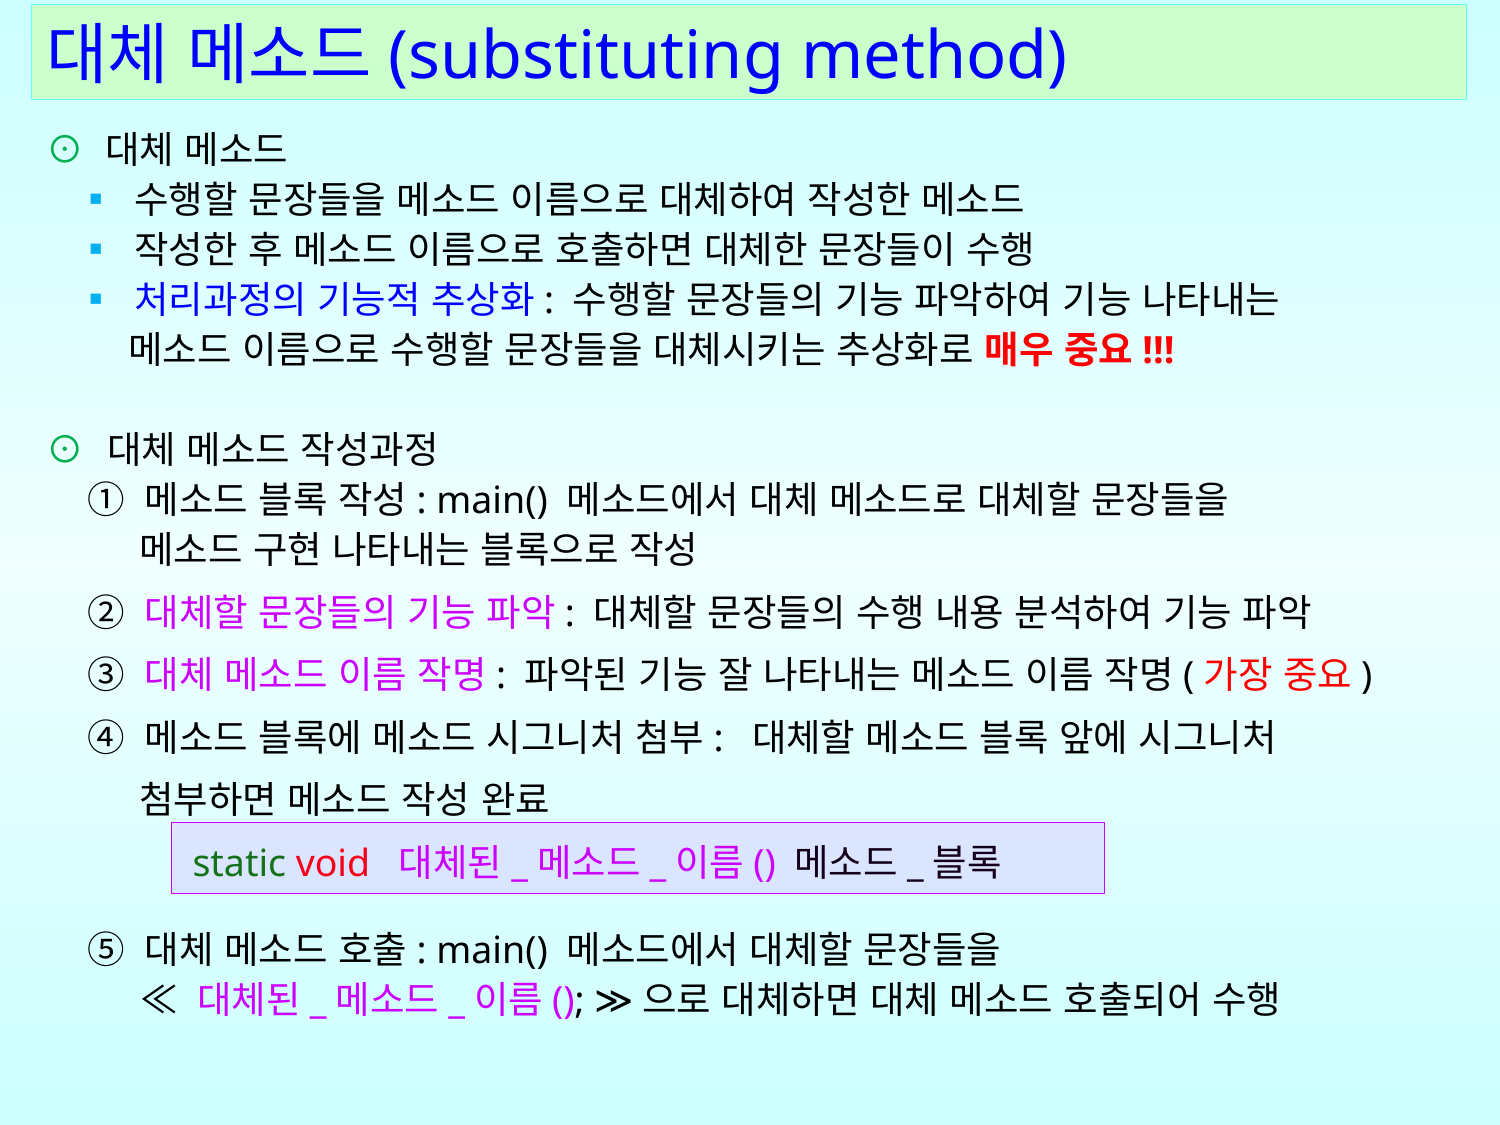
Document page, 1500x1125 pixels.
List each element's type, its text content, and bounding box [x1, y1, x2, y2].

text_box 대체 메소드(substituting method) [31, 4, 1467, 100]
text_box [169, 820, 1106, 895]
text_box ⊙ 대체 메소드 ▪ 수행할 문장들을 메소드 이름으로 대체하여 작성한 메소드 ▪ 작성한 후 메소드 이름으로 호출하면 대체한 문장들이 수행 ▪ 처리과정의 기능적 추상화: 수행할 문장들의 기능 파악하여 기능 나타내는 메소드 이름으로 수행할 문장들을 대체시키는 추상화로 매우 중요!!! ⊙ 대체 메소드 작성과정 ① 메소드 블록 작성: main() 메소드에서 대체 메소드로 대체할 문장들을 메소드 구현 나타내는 블록으로 작성 ② 대체할 문장들의 기능 파악: 대체할 문장들의 수행 내용 분석하여 기능 파악 ③ 대체 메소드 이름 작명: 파악된 기능 잘 나타내는 메소드 이름 작명(가장 중요) ④ 메소드 블록에 메소드 시그니처 첨부: 대체할 메소드 블록 앞에 시그니처 첨부하면 메소드 작성 완료 static void 대체된_메소드_이름() 메소드_블록 ⑤ 대체 메소드 호출: main() 메소드에서 대체할 문장들을 ≪ 대체된_메소드_이름(); ≫으로 대체하면 대체 메소드 호출되어 수행 [31, 113, 1479, 1029]
